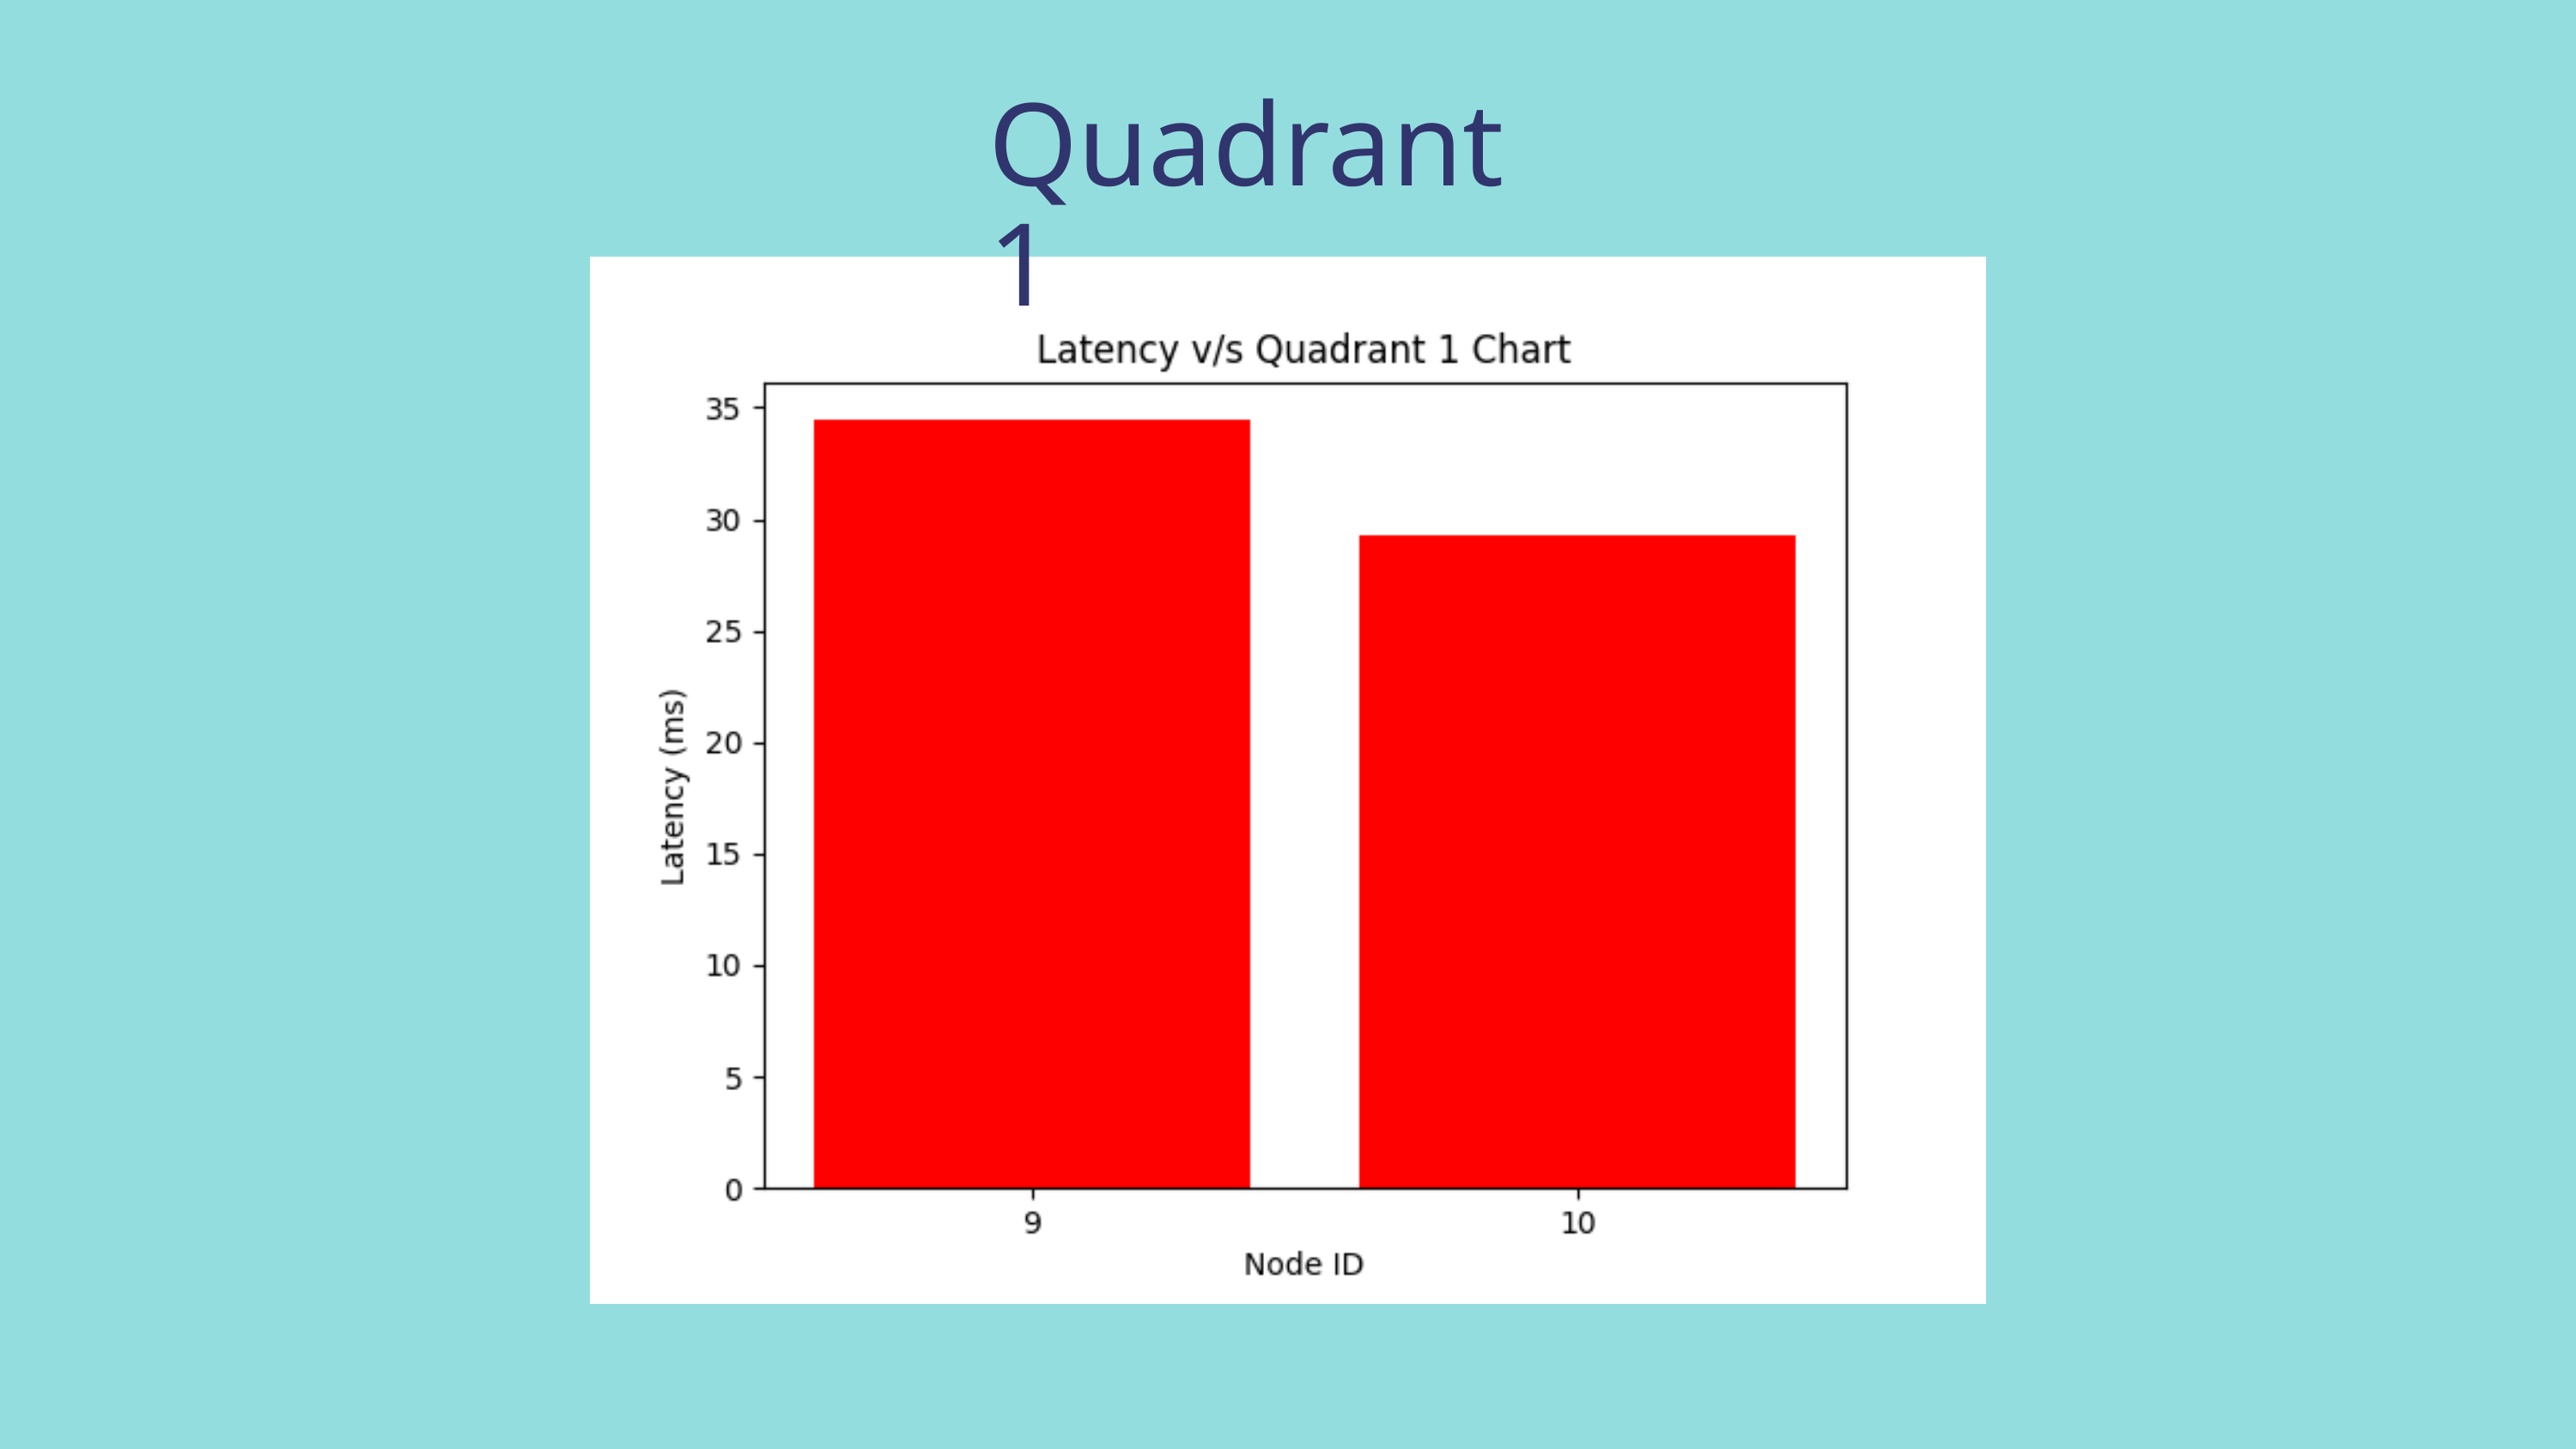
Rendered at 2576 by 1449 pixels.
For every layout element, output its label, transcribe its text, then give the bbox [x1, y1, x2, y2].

text_box [589, 257, 1986, 1304]
text_box Quadrant 1 [987, 88, 1588, 330]
